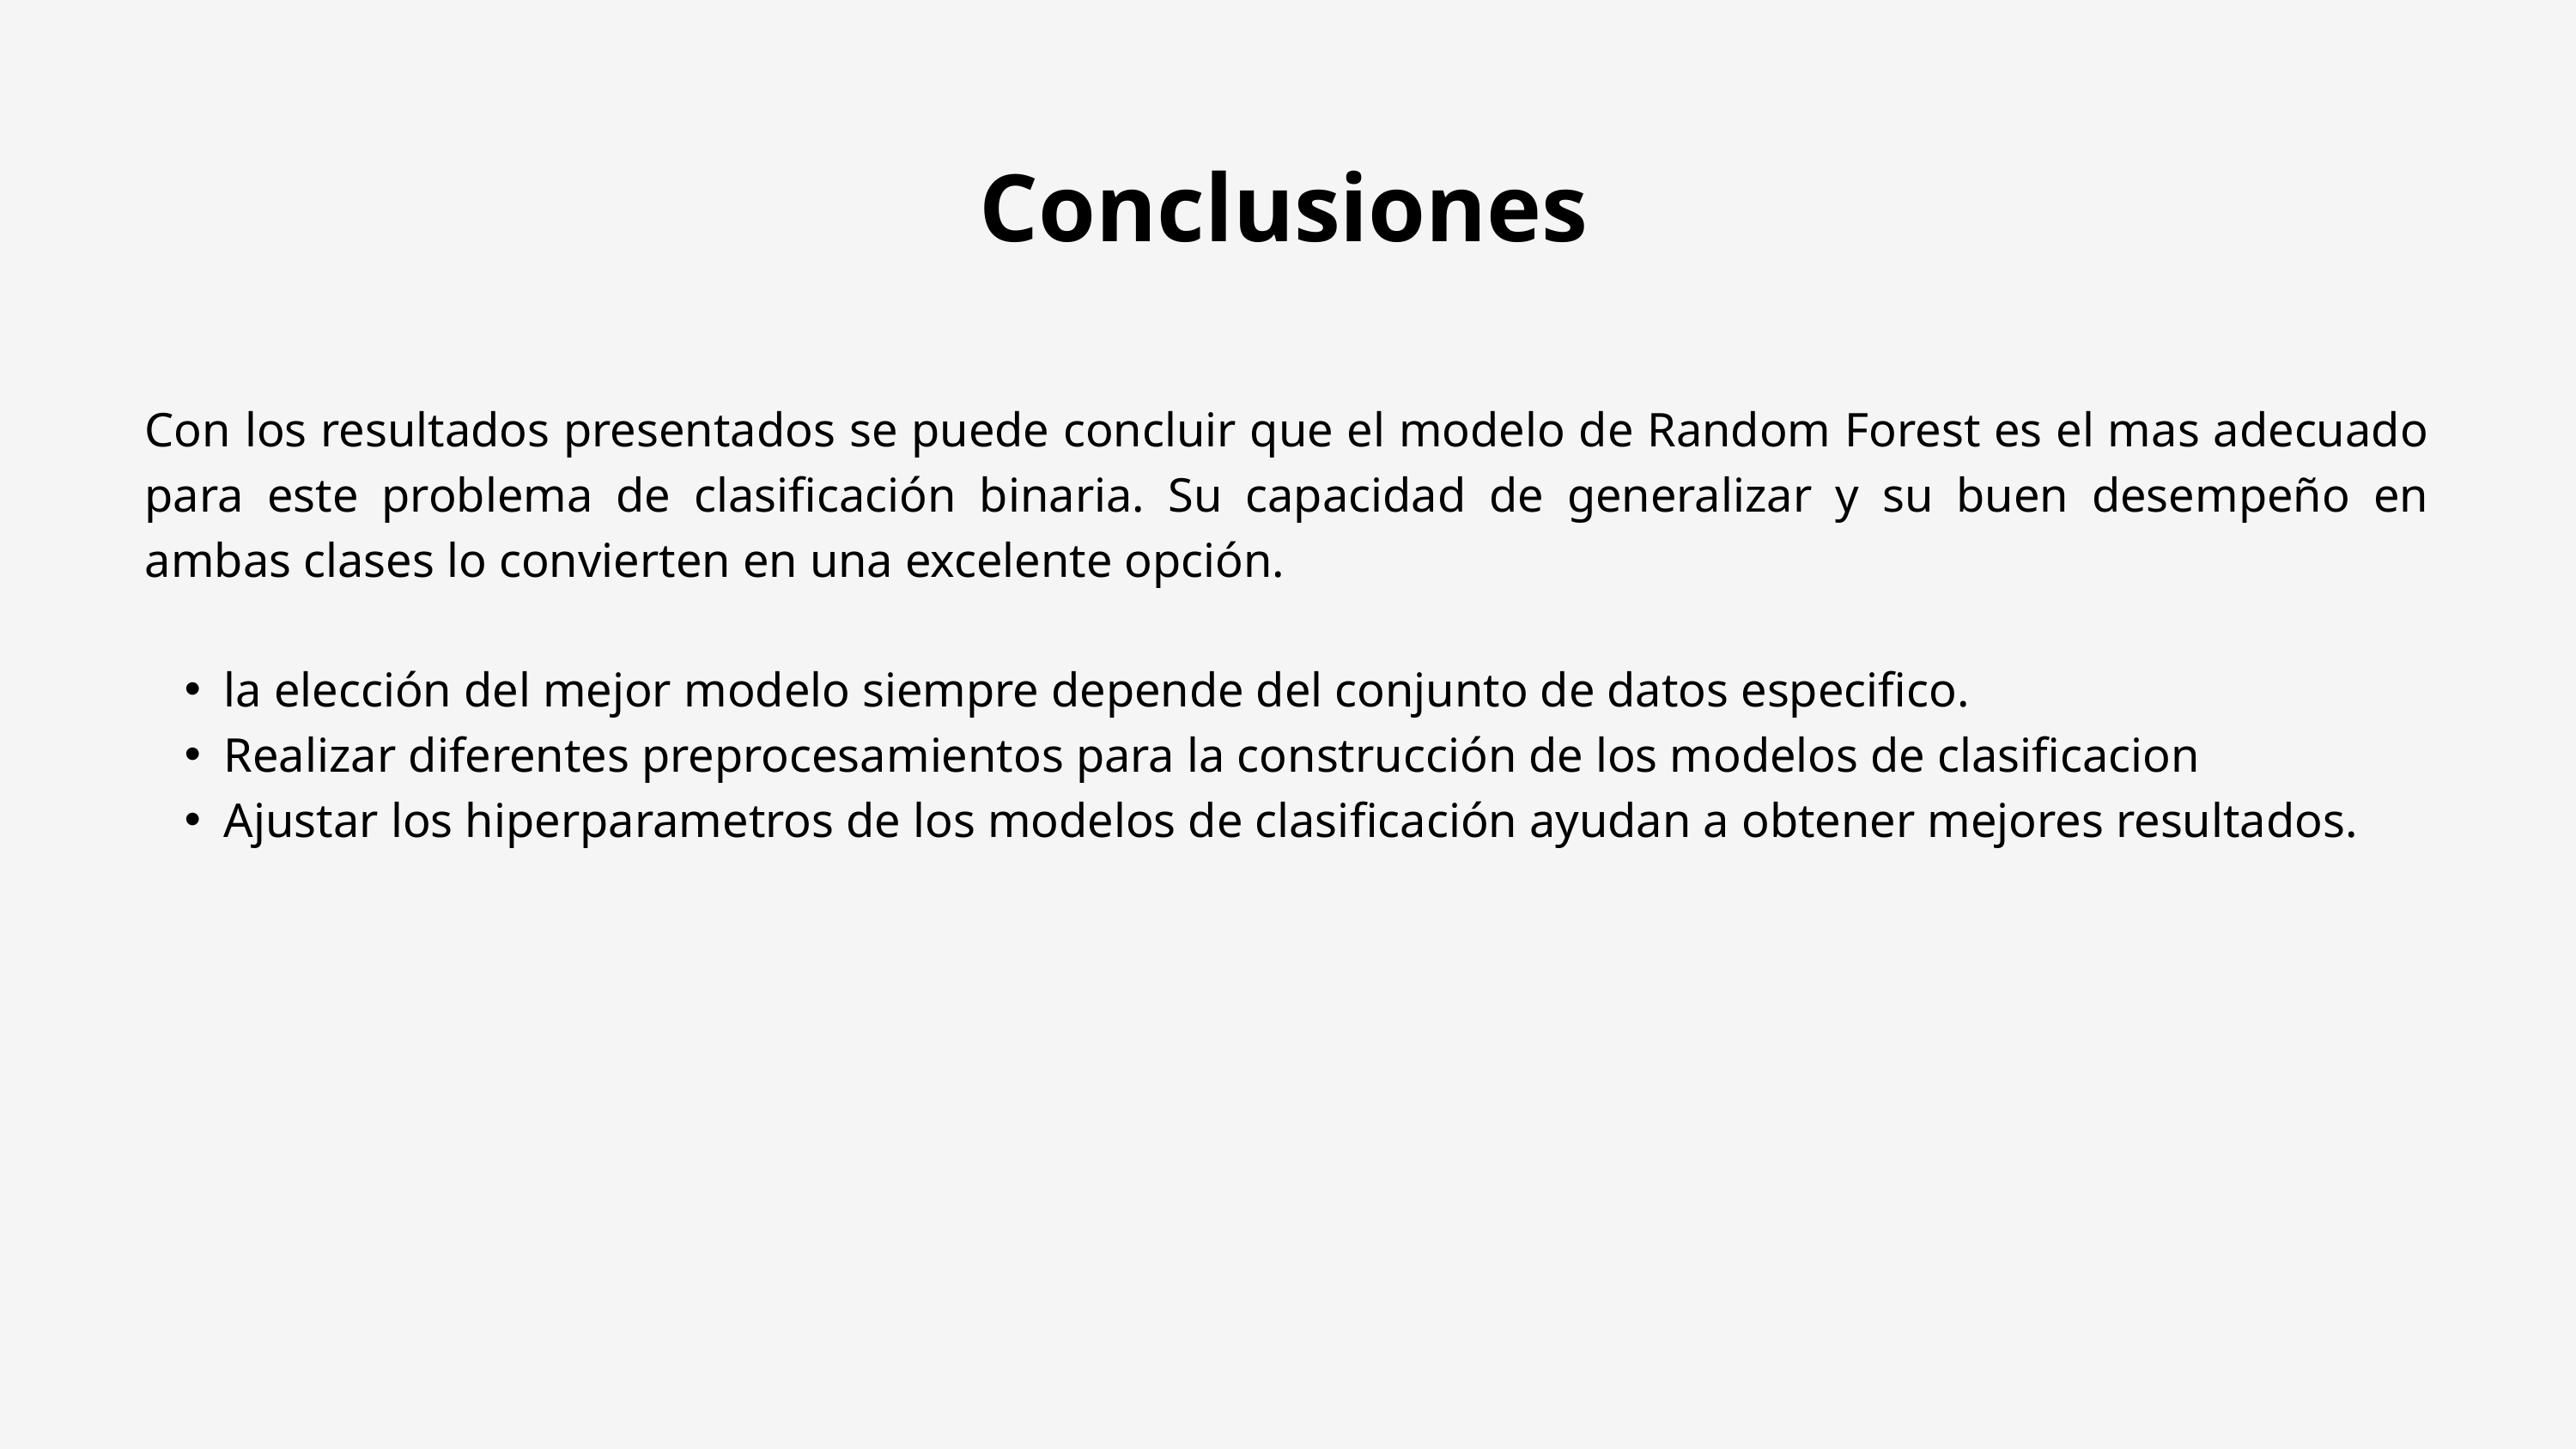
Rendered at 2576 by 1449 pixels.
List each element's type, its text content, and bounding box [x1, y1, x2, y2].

text_box Conclusiones [141, 130, 2427, 261]
text_box Con los resultados presentados se puede concluir que el modelo de Random Forest es el mas adecuado para este problema de clasificación binaria. Su capacidad de generalizar y su buen desempeño en ambas clases lo convierten en una excelente opción. la elección del mejor modelo siempre depende del conjunto de datos especifico. Realizar diferentes preprocesamientos para la construcción de los modelos de clasificacion Ajustar los hiperparametros de los modelos de clasificación ayudan a obtener mejores resultados. [144, 391, 2432, 847]
